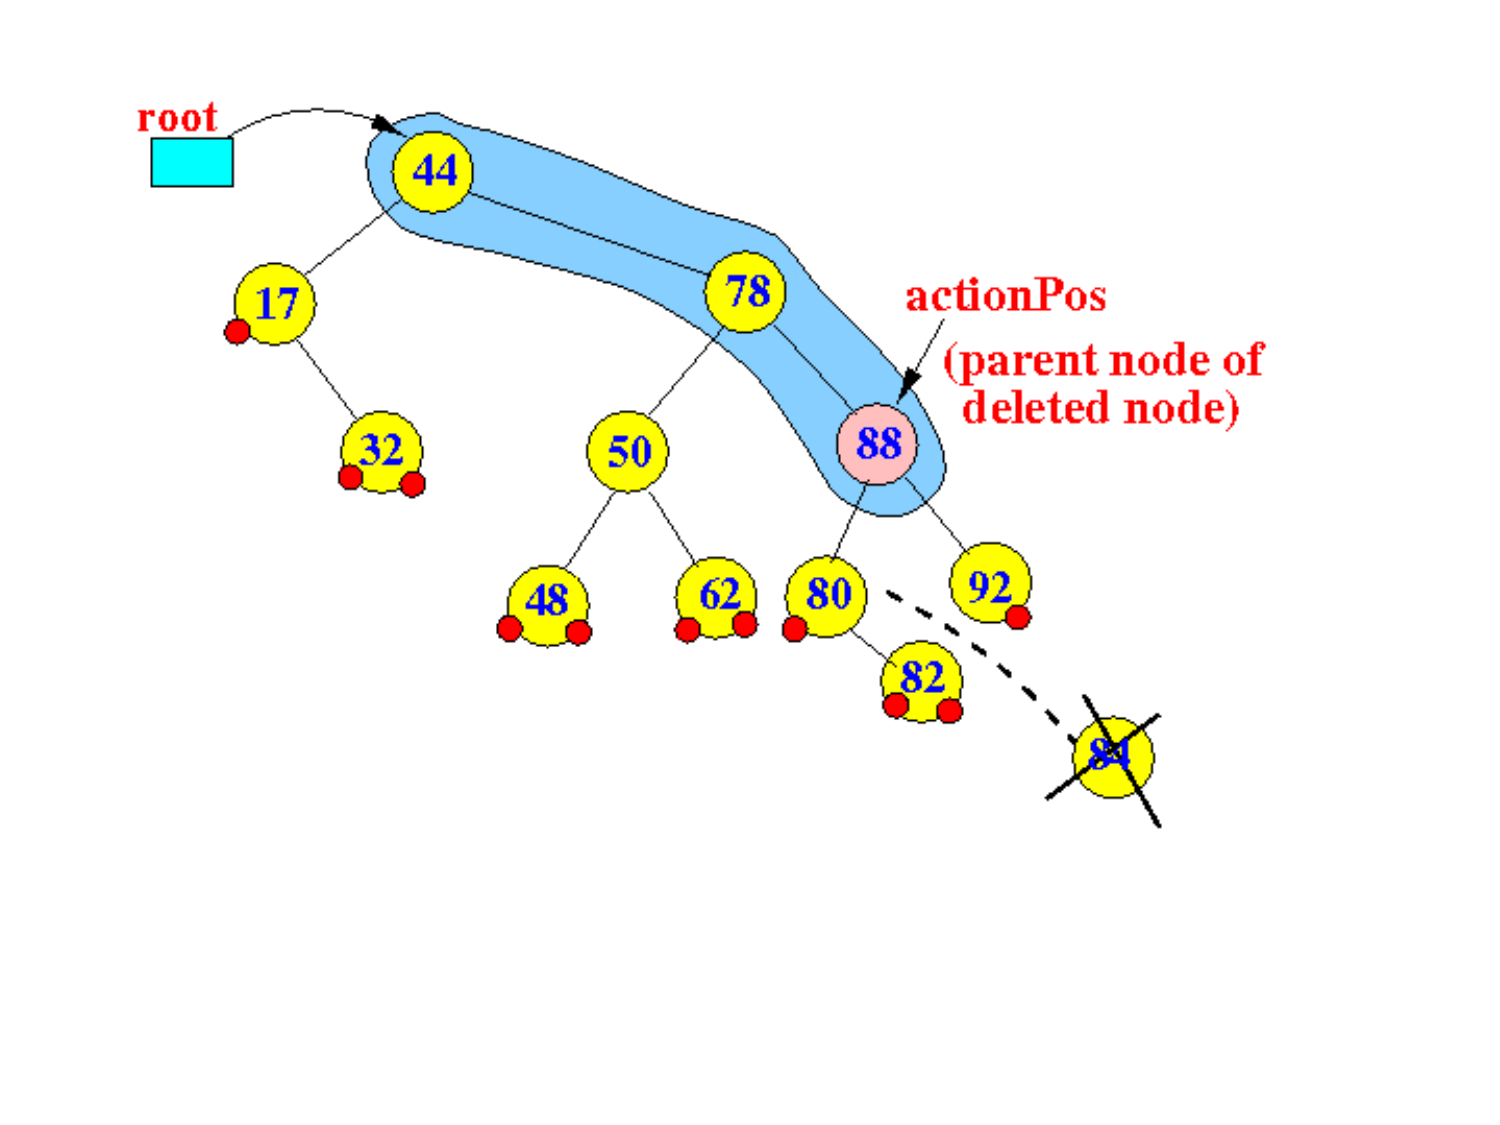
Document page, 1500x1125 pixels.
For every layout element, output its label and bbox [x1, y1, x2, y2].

picture [124, 69, 1287, 839]
